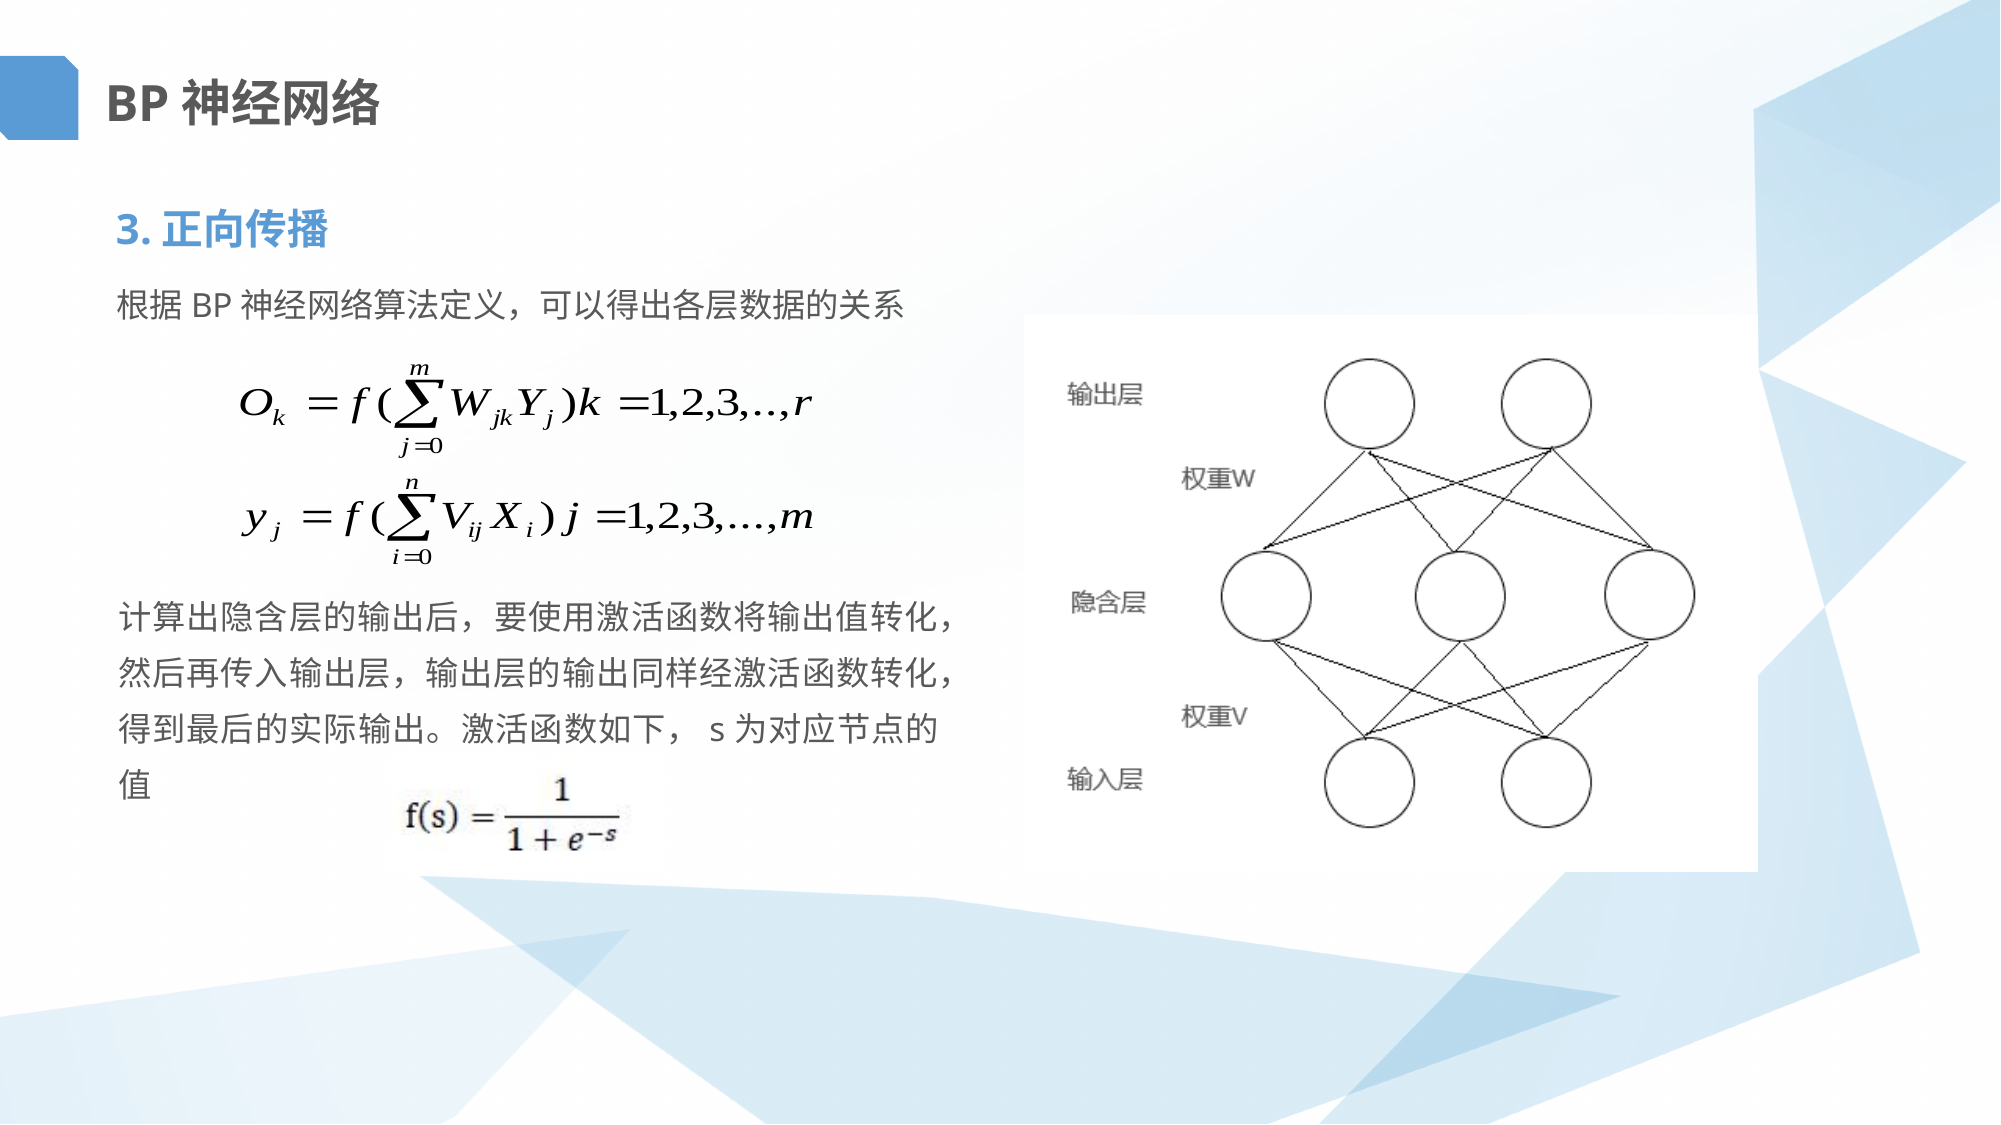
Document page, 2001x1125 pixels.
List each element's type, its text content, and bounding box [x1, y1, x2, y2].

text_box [233, 464, 824, 573]
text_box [232, 349, 824, 465]
text_box BP神经网络 [90, 64, 397, 140]
picture [0, 0, 2001, 1124]
text_box 根据BP神经网络算法定义，可以得出各层数据的关系 [101, 260, 953, 331]
text_box 计算出隐含层的输出后，要使用激活函数将输出值转化，然后再传入输出层，输出层的输出同样经激活函数转化，得到最后的实际输出。激活函数如下，s为对应节点的值 [103, 572, 954, 812]
text_box 3.正向传播 [101, 195, 716, 260]
text_box [0, 54, 80, 141]
